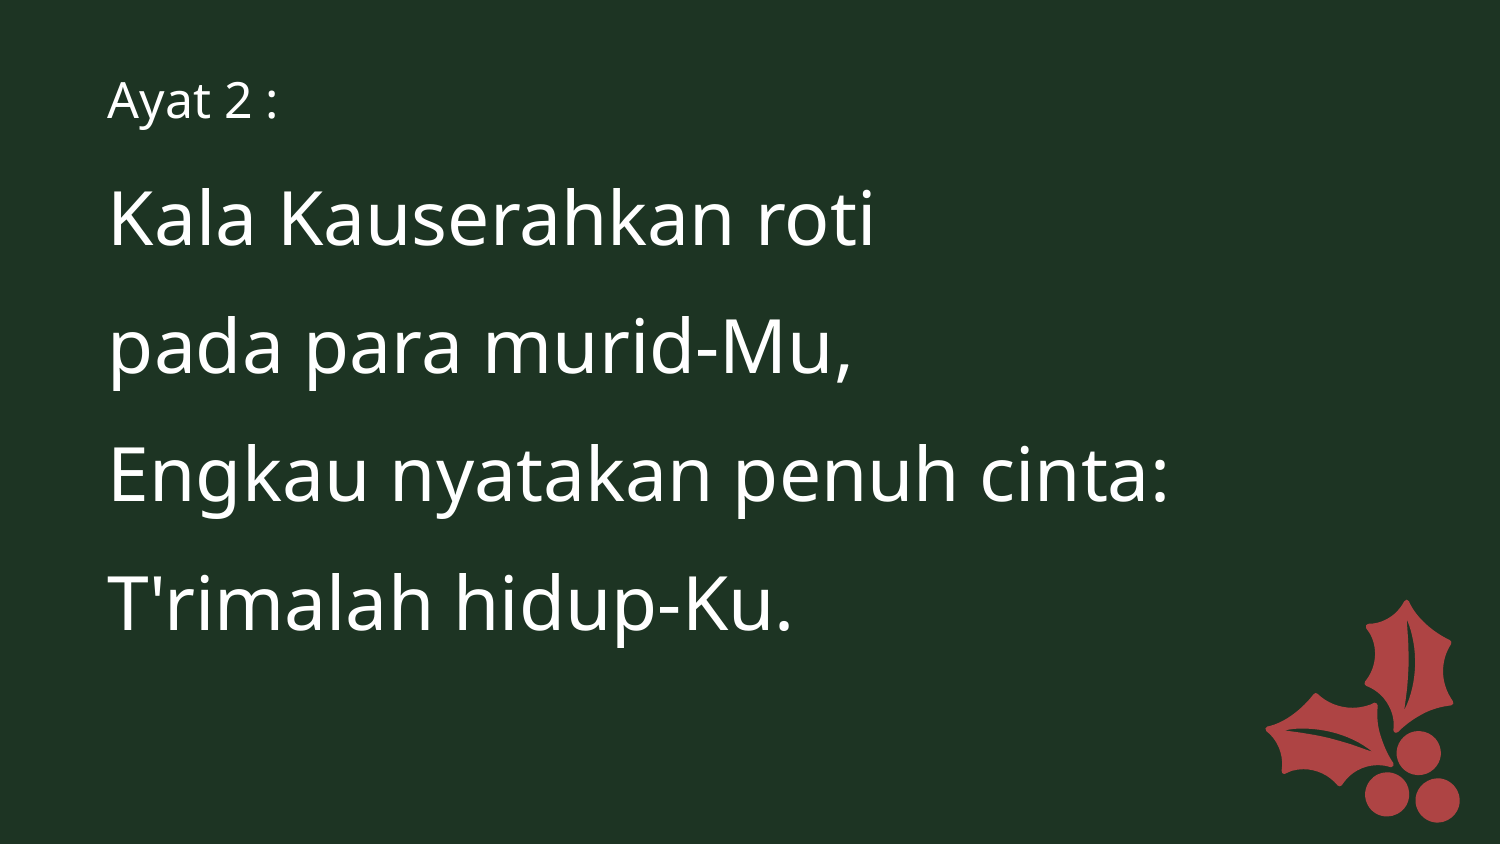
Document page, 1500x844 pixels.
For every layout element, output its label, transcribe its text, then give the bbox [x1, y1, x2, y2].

text_box Kala Kauserahkan roti pada para murid-Mu, Engkau nyatakan penuh cinta: T'rimalah hidup-Ku. [68, 141, 1401, 643]
text_box Ayat 2 : [68, 44, 386, 168]
